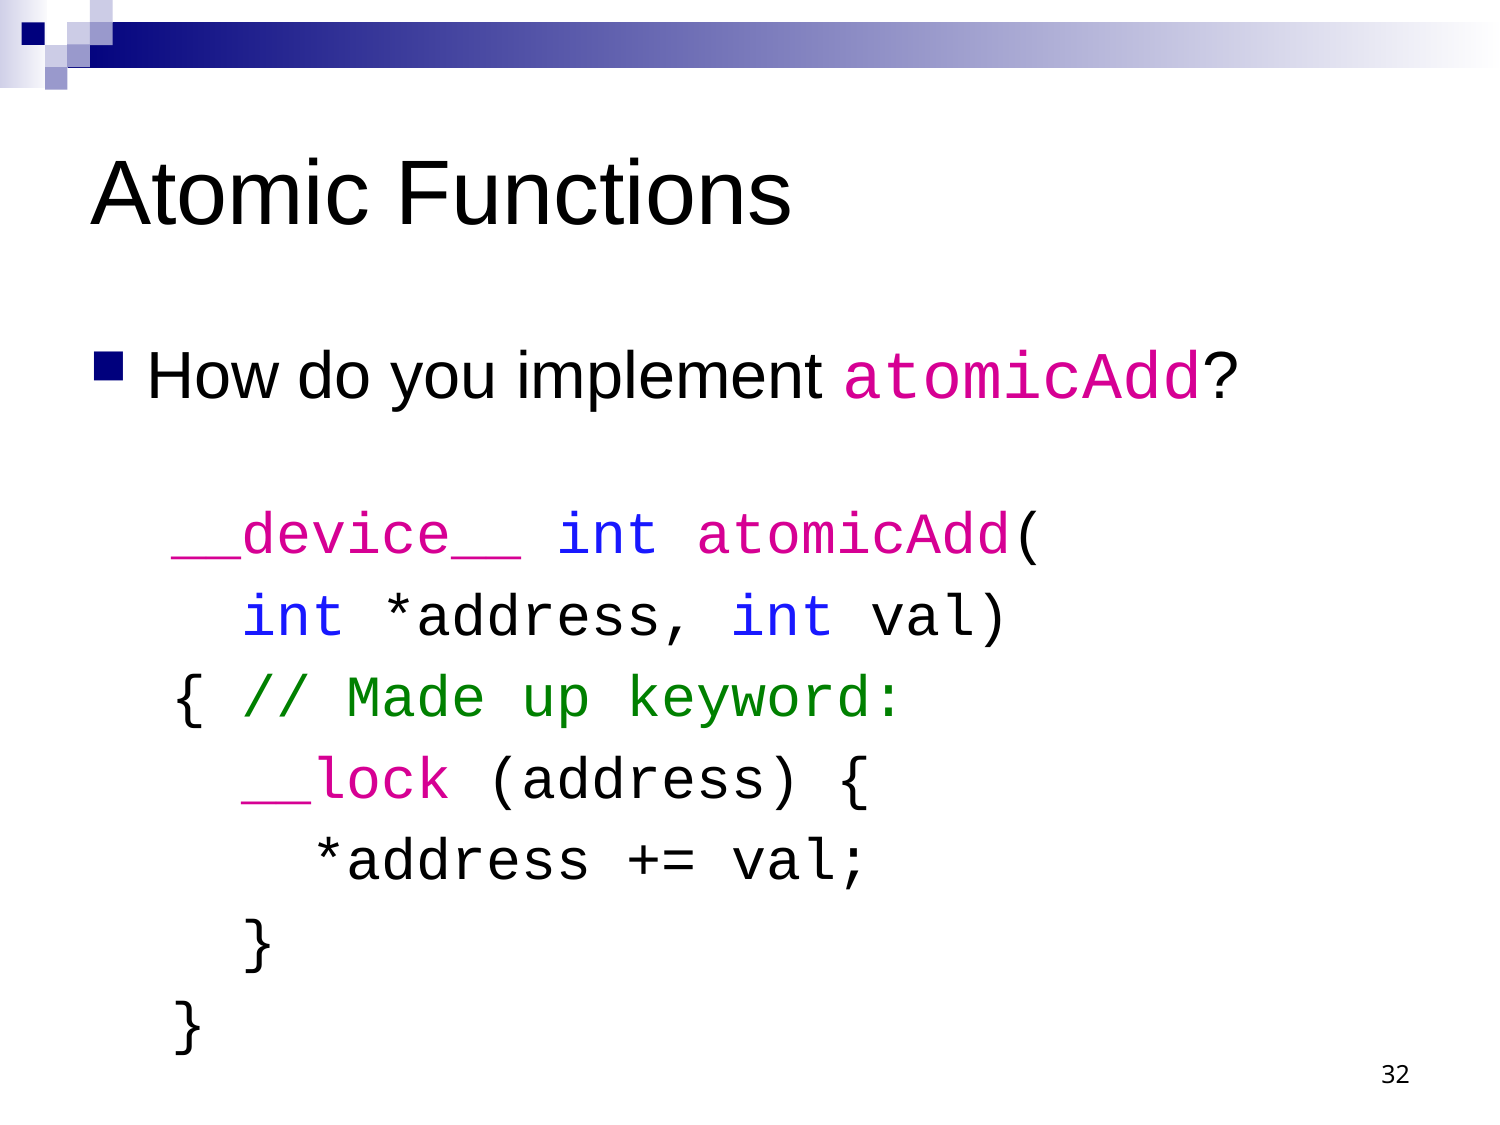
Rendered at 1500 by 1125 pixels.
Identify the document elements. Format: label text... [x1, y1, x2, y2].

slide_number 32 [1074, 1024, 1426, 1101]
text_box How do you implement atomicAdd? [74, 324, 1425, 438]
title Atomic Functions [75, 75, 1425, 300]
text_box __device__ int atomicAdd( int *address, int val) { // Made up keyword: __lock (address) { *address += val; } } [137, 487, 1275, 675]
